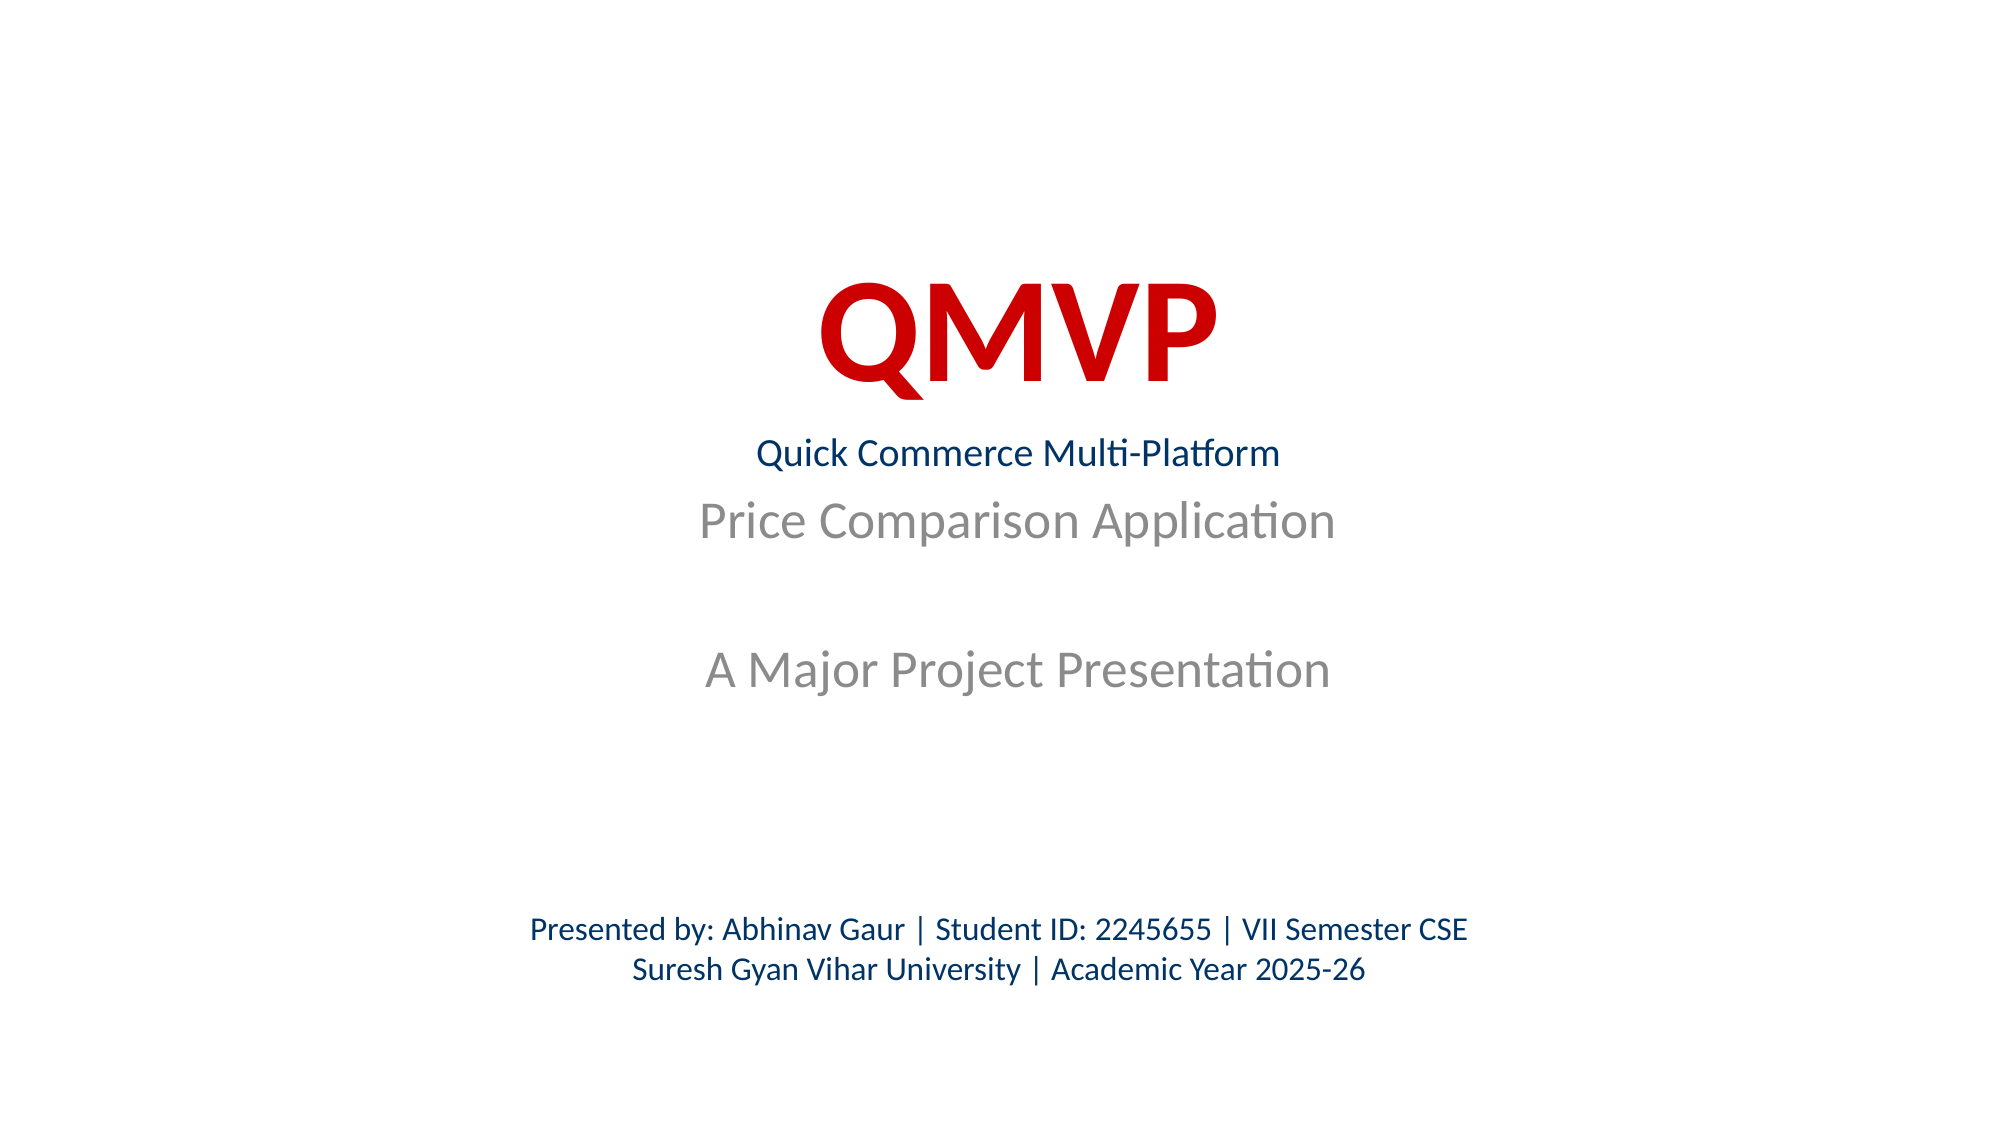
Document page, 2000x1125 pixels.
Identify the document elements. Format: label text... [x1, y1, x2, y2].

subtitle Quick Commerce Multi-Platform Price Comparison Application A Major Project Presentation [493, 418, 1544, 707]
text_box Presented by: Abhinav Gaur | Student ID: 2245655 | VII Semester CSE Suresh Gyan Vihar University | Academic Year 2025-26 [515, 899, 1485, 995]
title QMVP [381, 201, 1657, 443]
